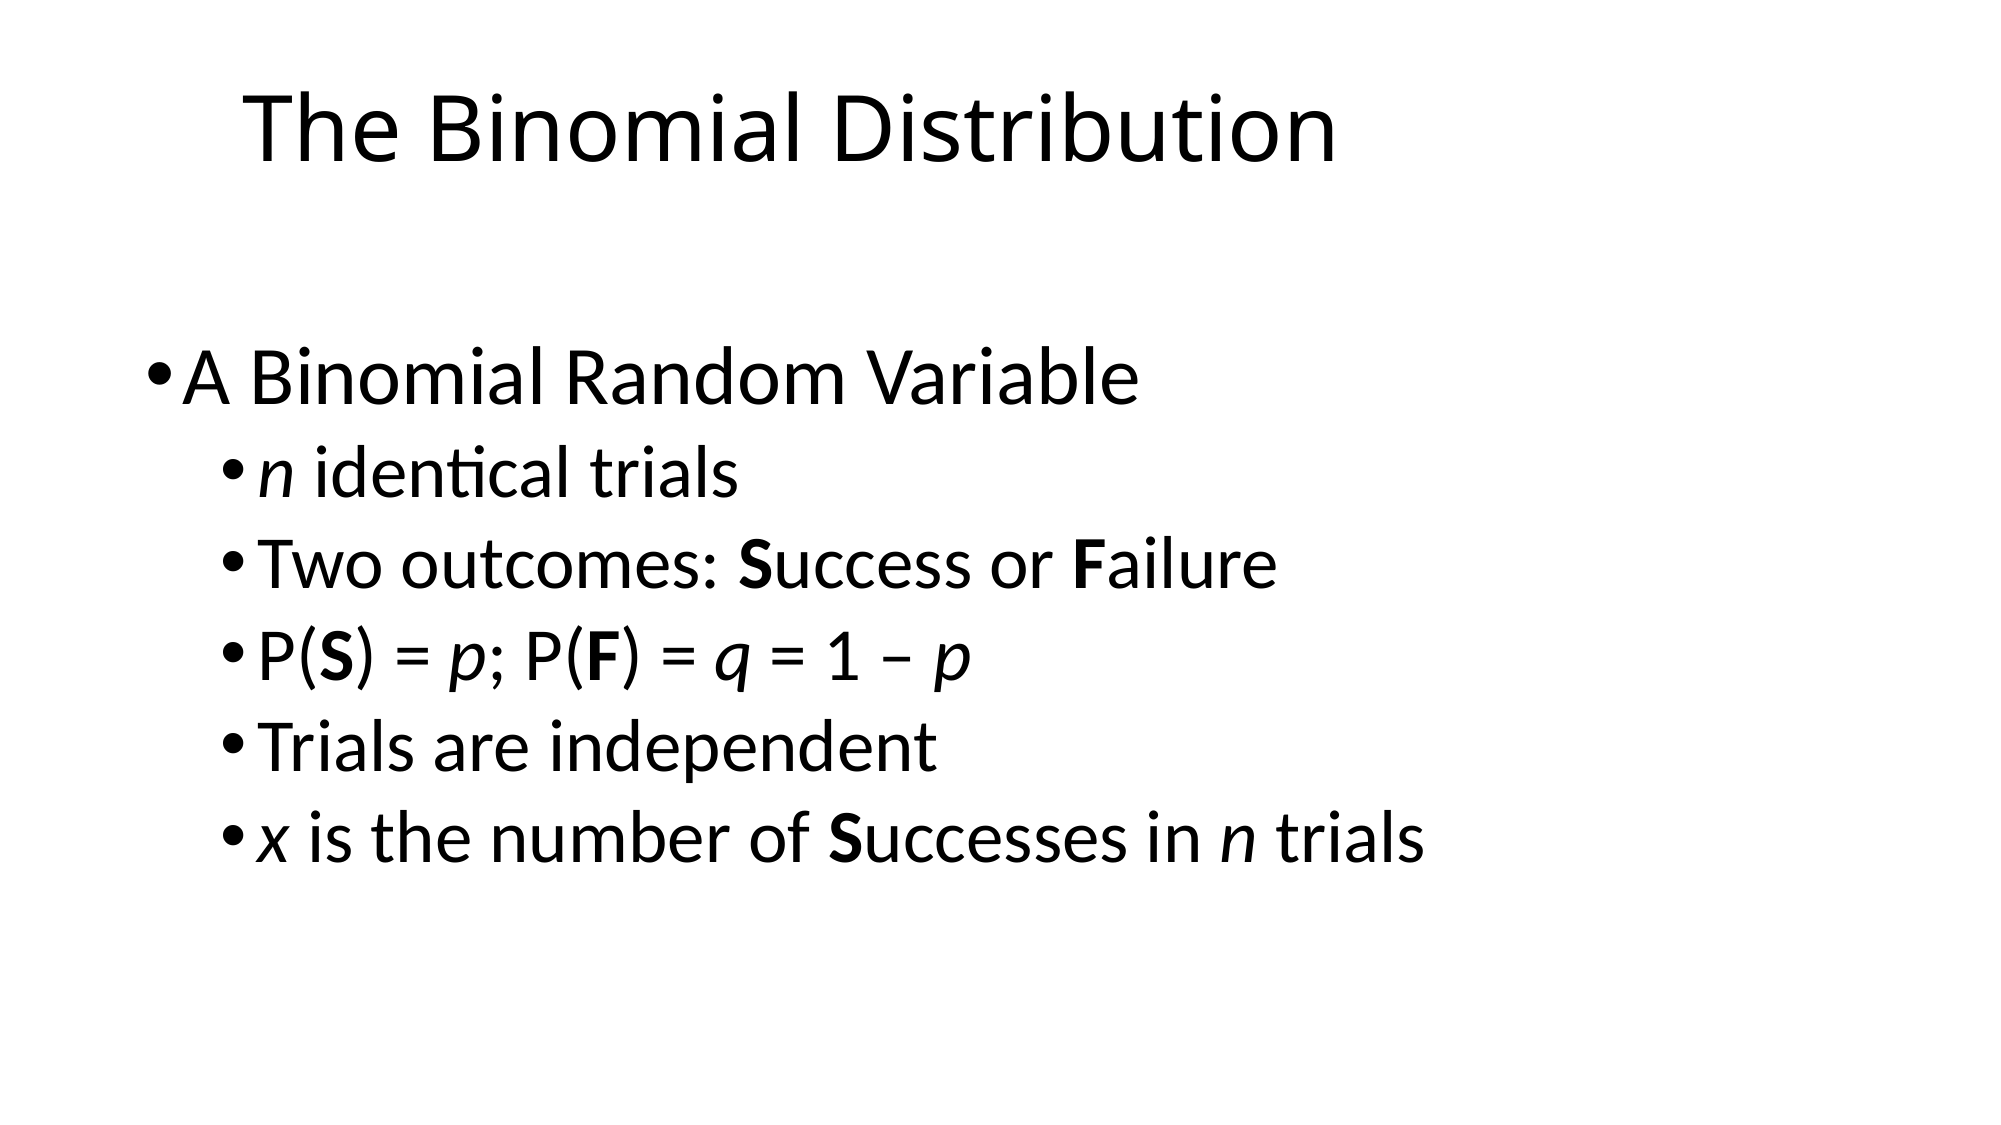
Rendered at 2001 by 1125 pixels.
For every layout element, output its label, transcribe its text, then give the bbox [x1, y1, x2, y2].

title The Binomial Distribution [203, 15, 1770, 248]
list A Binomial Random Variable n identical trials Two outcomes: Success or Failure P(S) = p; P(F) = q = 1 – p Trials are independent x is the number of Successes in n trials [130, 324, 1785, 1043]
